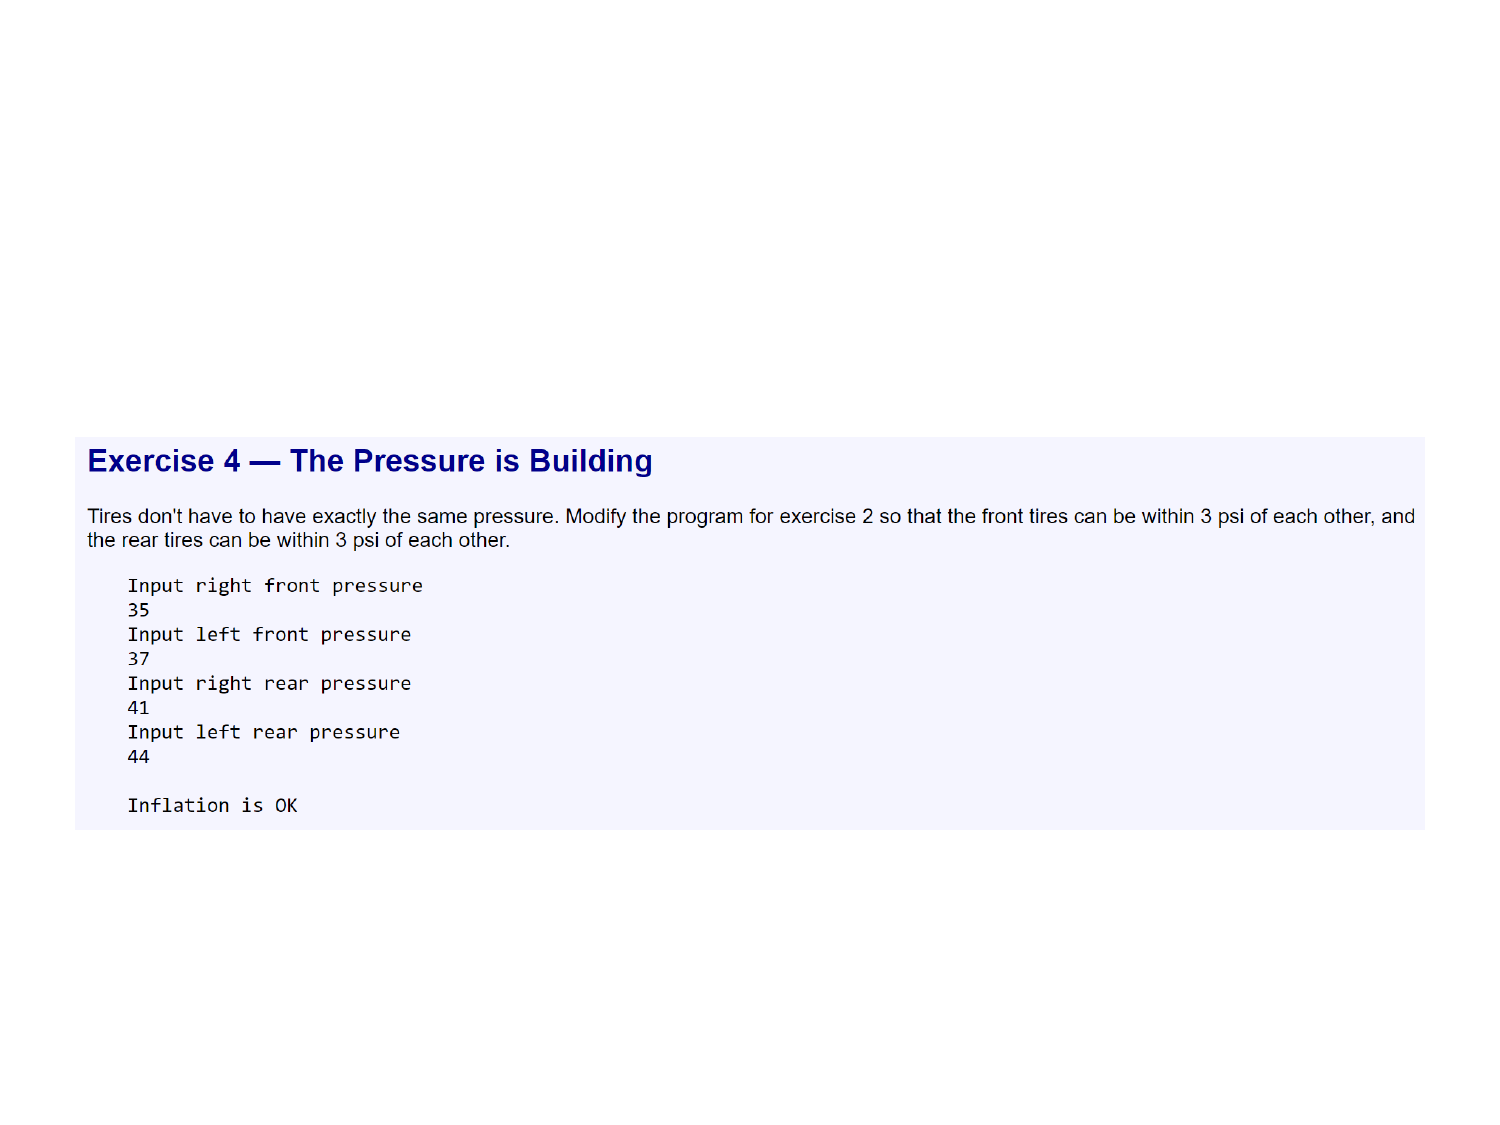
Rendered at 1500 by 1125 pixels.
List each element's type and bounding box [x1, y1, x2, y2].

list [74, 437, 1426, 831]
